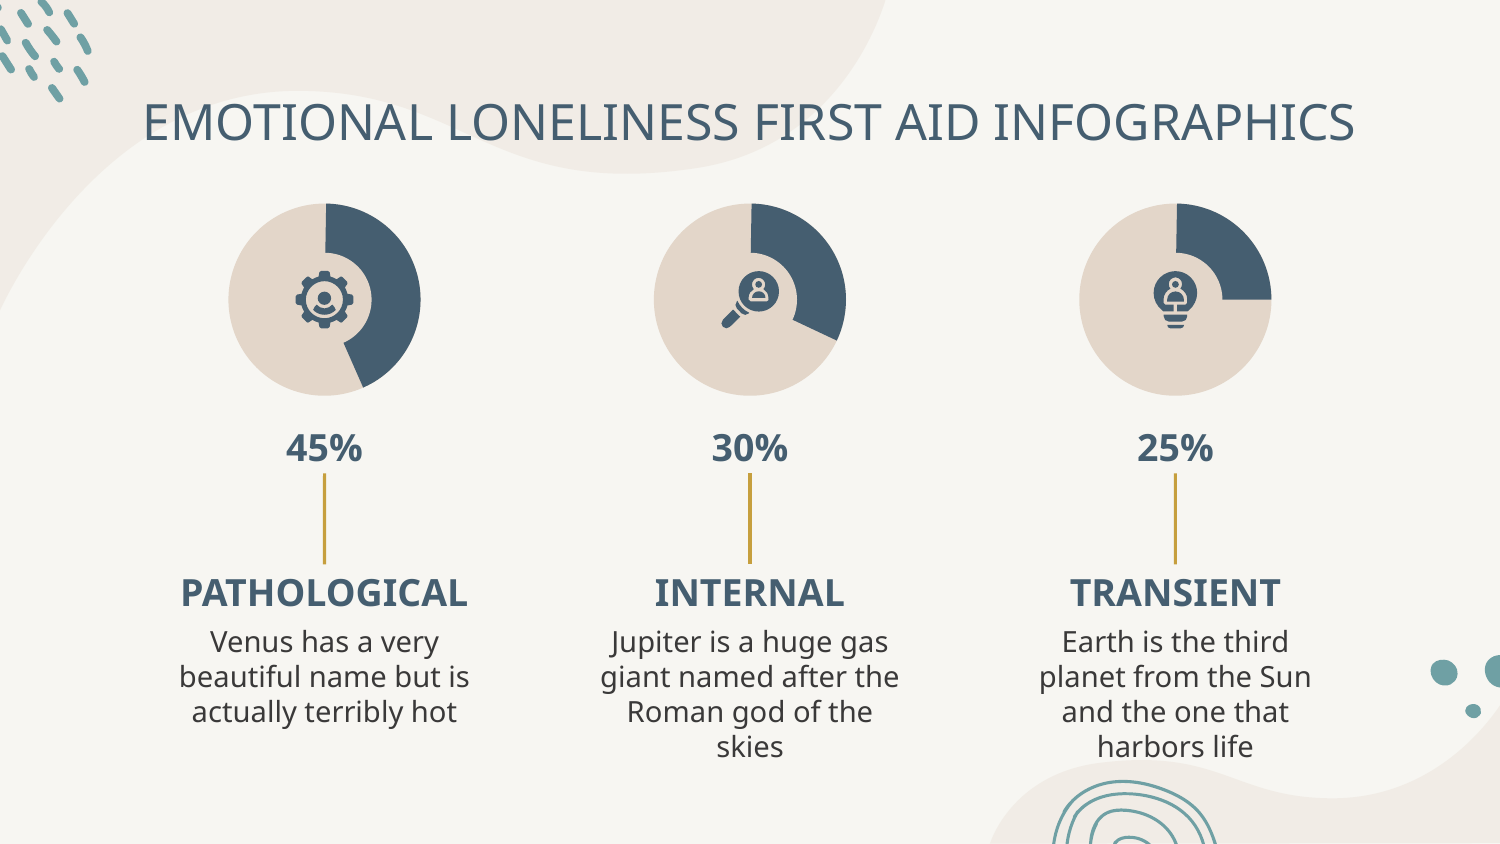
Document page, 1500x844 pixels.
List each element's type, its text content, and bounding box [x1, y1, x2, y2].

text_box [155, 418, 494, 739]
text_box [653, 203, 837, 396]
text_box [228, 203, 363, 396]
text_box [1153, 270, 1198, 329]
text_box [277, 252, 372, 347]
text_box [750, 203, 846, 341]
text_box [1079, 203, 1272, 396]
text_box [325, 203, 421, 388]
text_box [720, 270, 780, 329]
text_box [703, 252, 798, 347]
text_box [1176, 203, 1272, 300]
title EMOTIONAL LONELINESS FIRST AID INFOGRAPHICS [116, 72, 1383, 167]
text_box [1006, 418, 1345, 739]
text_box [295, 270, 354, 329]
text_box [580, 418, 920, 739]
text_box [1128, 252, 1223, 347]
